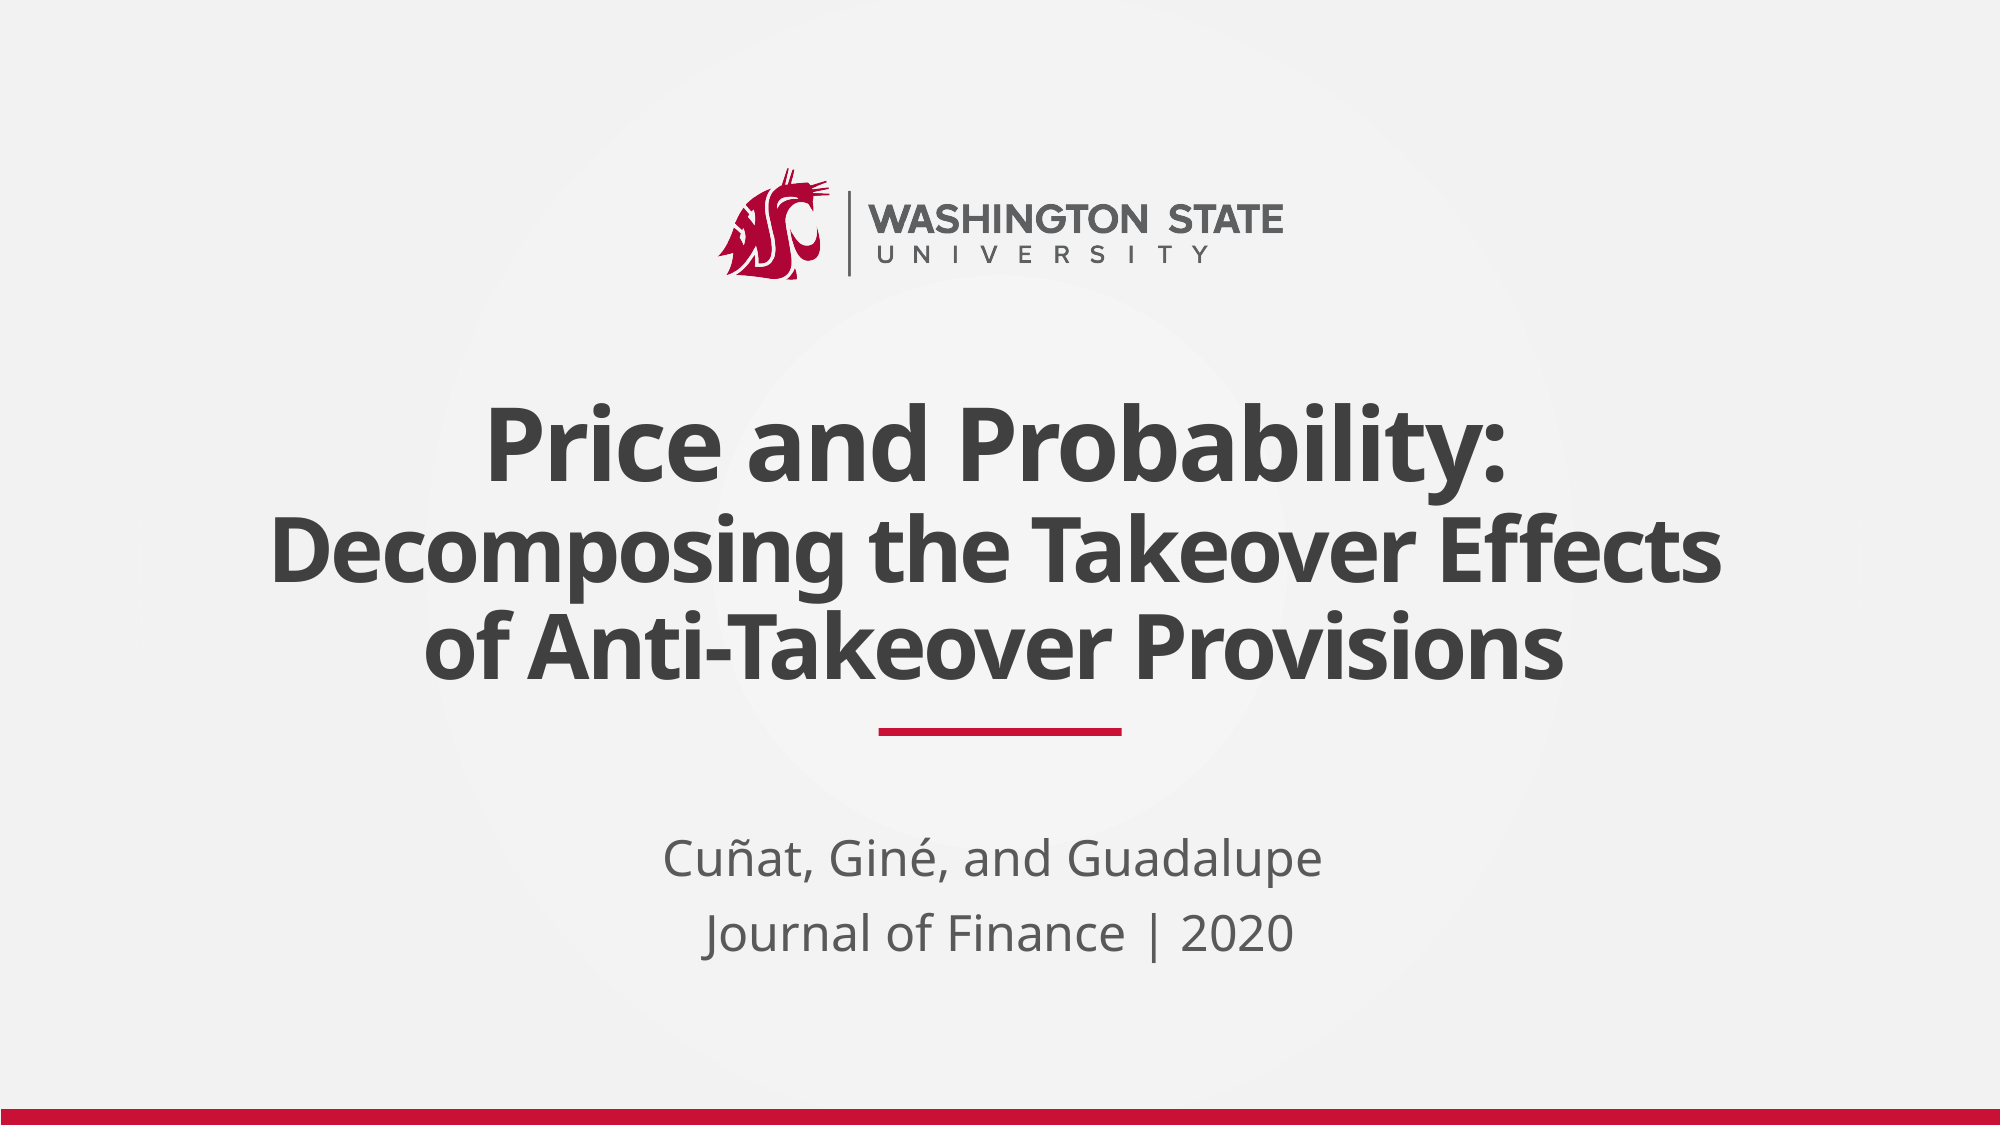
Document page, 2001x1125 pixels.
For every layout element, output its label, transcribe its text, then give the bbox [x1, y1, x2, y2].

title Price and Probability: Decomposing the Takeover Effects of Anti-Takeover Provisions [244, 316, 1745, 707]
text_box Cuñat, Giné, and Guadalupe Journal of Finance | 2020 [249, 825, 1750, 1023]
text_box [0, 1109, 2000, 1125]
text_box [877, 727, 1123, 737]
picture [716, 168, 1283, 281]
